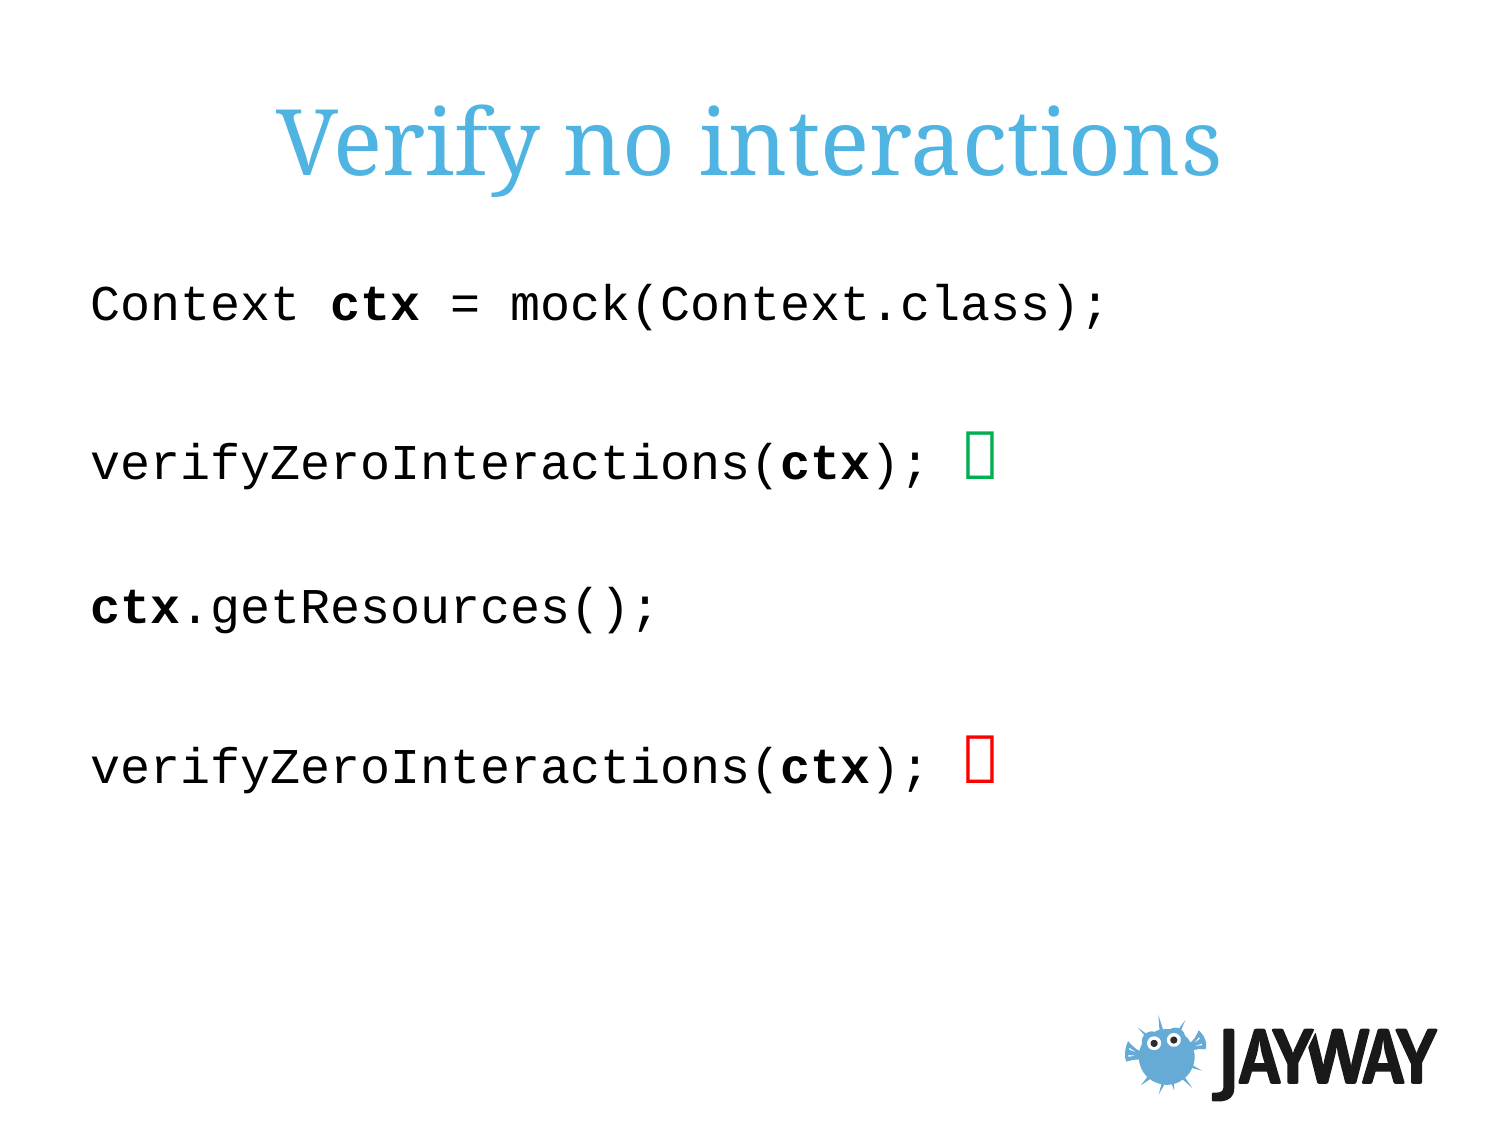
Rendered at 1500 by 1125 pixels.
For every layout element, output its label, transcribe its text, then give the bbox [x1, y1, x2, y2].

list Context ctx = mock(Context.class); verifyZeroInteractions(ctx);  ctx.getResources(); verifyZeroInteractions(ctx);  [75, 262, 1425, 985]
title Verify no interactions [75, 45, 1425, 233]
